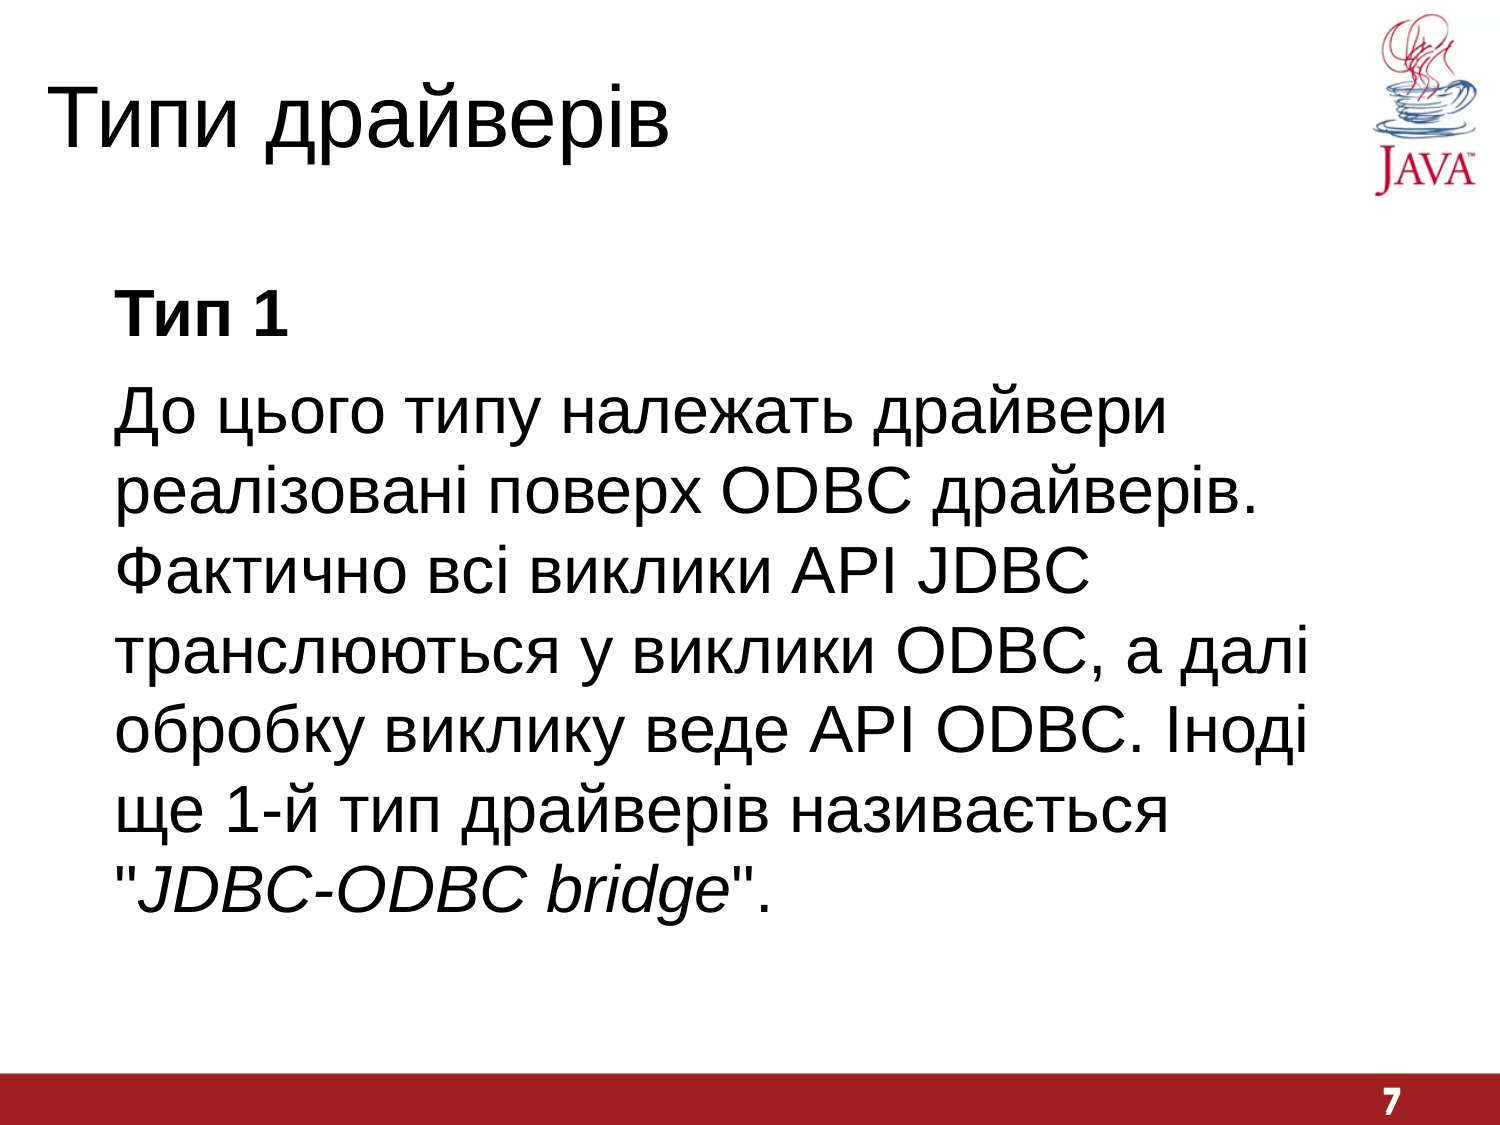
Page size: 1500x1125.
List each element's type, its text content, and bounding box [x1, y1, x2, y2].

text_box Типи драйверів [32, 37, 1347, 188]
text_box Тип 1 До цього типу належать драйвери реалізовані поверх ODBC драйверів. Фактично всі виклики API JDBC транслюються у виклики ODBC, а далі обробку виклику веде API ODBC. Іноді ще 1-й тип драйверів називається "JDBC-ODBC bridge". [99, 262, 1400, 988]
picture [0, 0, 1500, 1125]
